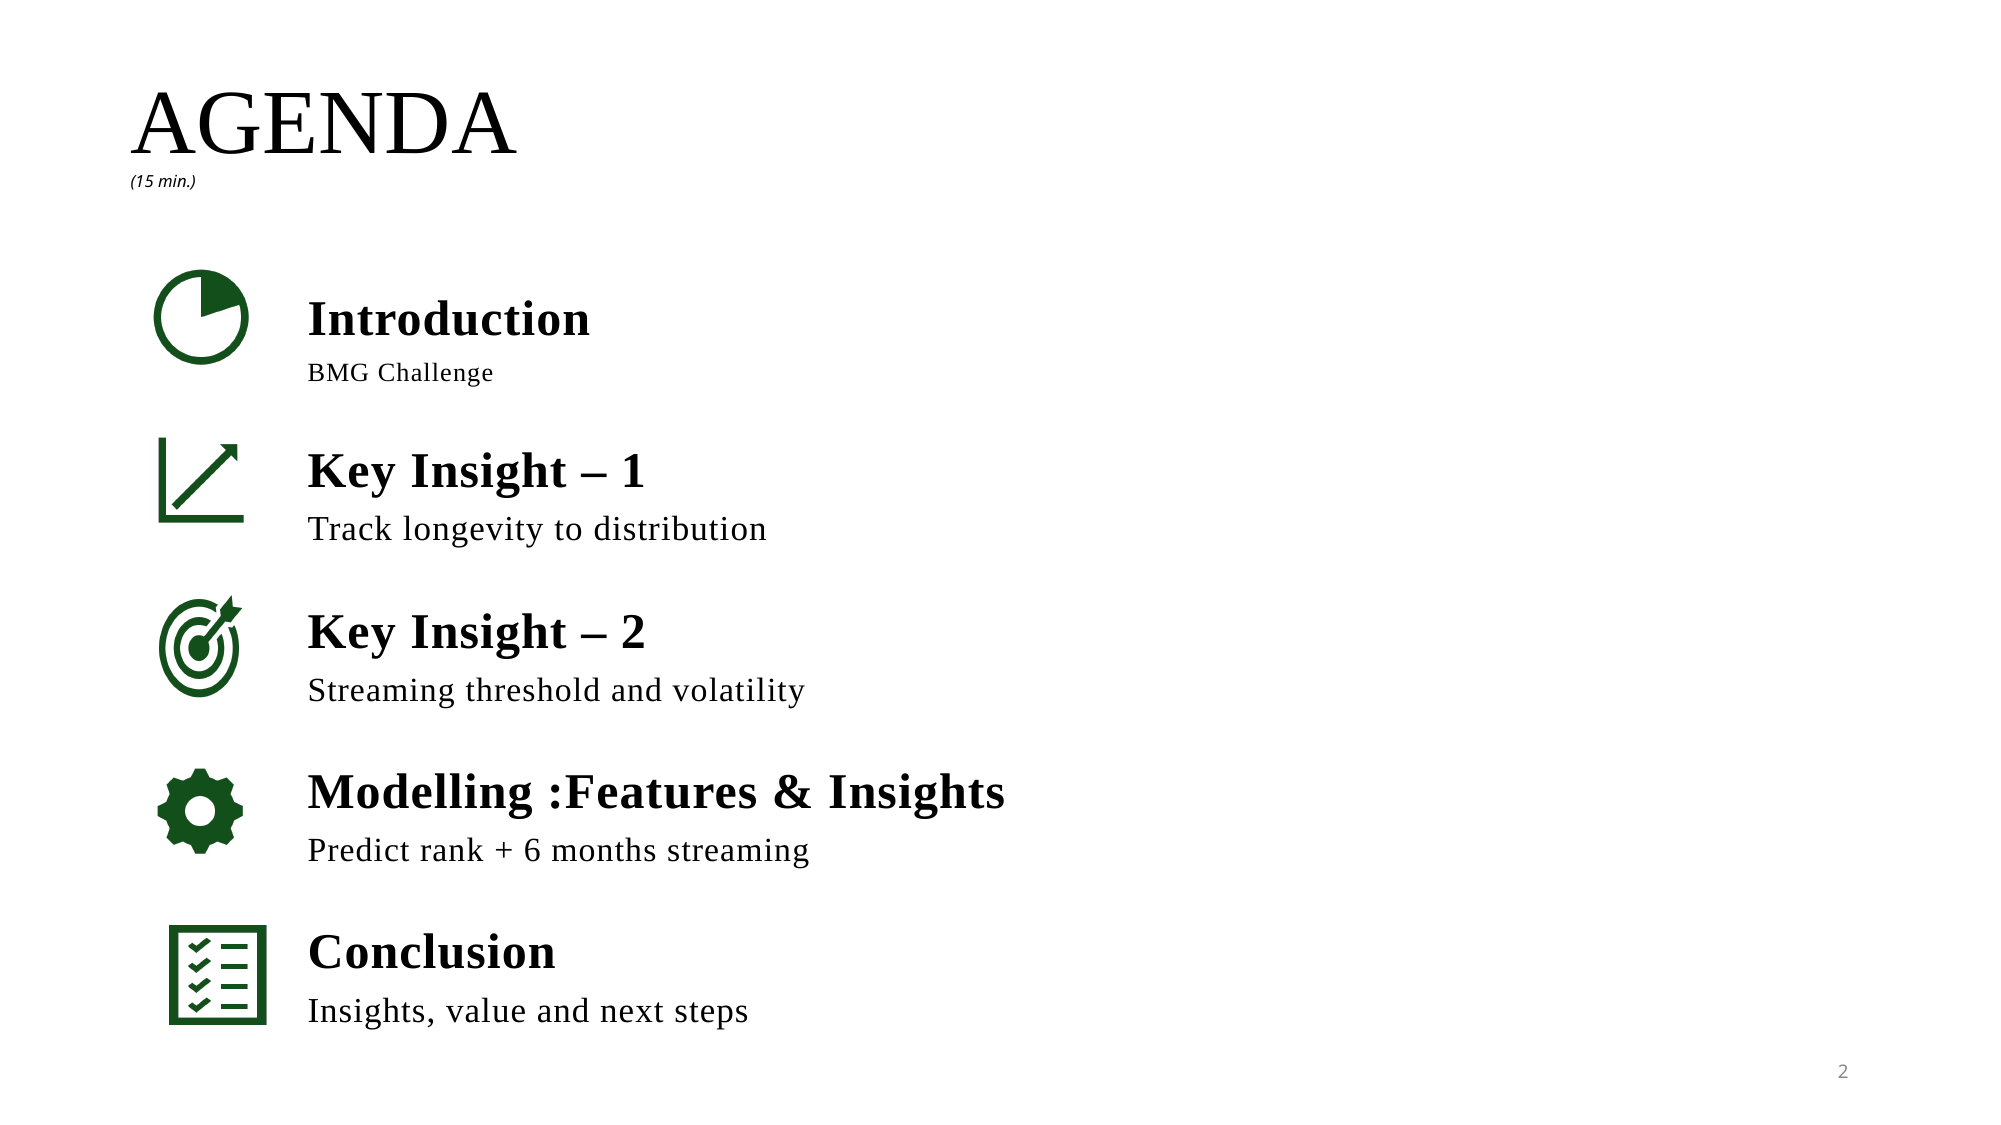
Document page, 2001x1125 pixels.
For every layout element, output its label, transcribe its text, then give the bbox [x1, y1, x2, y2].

list Introduction BMG Challenge Key Insight – 1 Track longevity to distribution Key Insight – 2 Streaming threshold and volatility Modelling :Features & Insights Predict rank + 6 months streaming Conclusion Insights, value and next steps [292, 284, 1637, 1043]
picture [149, 583, 251, 708]
title AGENDA (15 min.) [115, 24, 936, 242]
picture [141, 256, 262, 377]
picture [140, 751, 261, 872]
picture [140, 420, 261, 541]
picture [141, 914, 293, 1035]
text_box 2 [1701, 1042, 1864, 1103]
